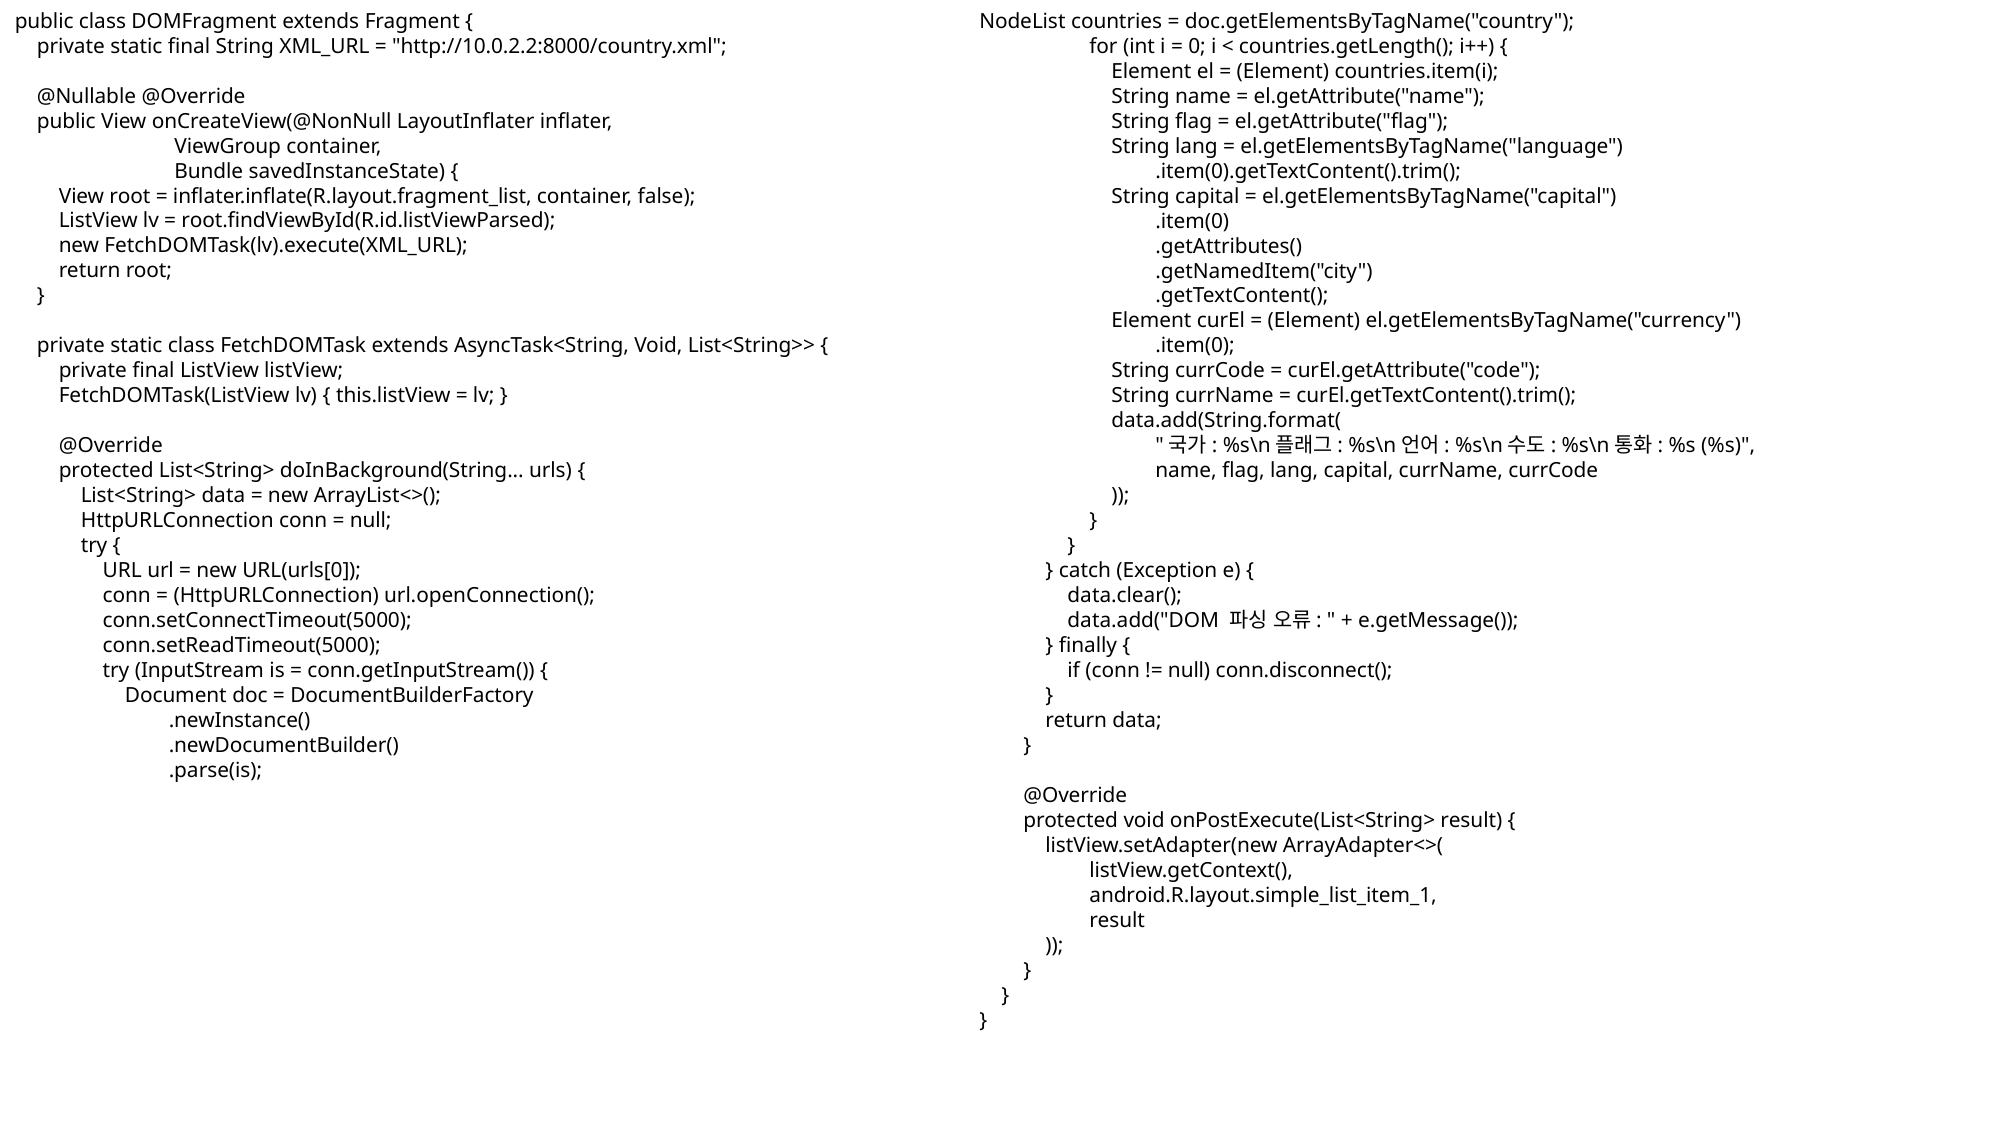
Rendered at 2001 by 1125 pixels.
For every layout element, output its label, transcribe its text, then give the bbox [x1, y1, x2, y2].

text_box public class DOMFragment extends Fragment { private static final String XML_URL = "http://10.0.2.2:8000/country.xml"; @Nullable @Override public View onCreateView(@NonNull LayoutInflater inflater, ViewGroup container, Bundle savedInstanceState) { View root = inflater.inflate(R.layout.fragment_list, container, false); ListView lv = root.findViewById(R.id.listViewParsed); new FetchDOMTask(lv).execute(XML_URL); return root; } private static class FetchDOMTask extends AsyncTask<String, Void, List<String>> { private final ListView listView; FetchDOMTask(ListView lv) { this.listView = lv; } @Override protected List<String> doInBackground(String... urls) { List<String> data = new ArrayList<>(); HttpURLConnection conn = null; try { URL url = new URL(urls[0]); conn = (HttpURLConnection) url.openConnection(); conn.setConnectTimeout(5000); conn.setReadTimeout(5000); try (InputStream is = conn.getInputStream()) { Document doc = DocumentBuilderFactory .newInstance() .newDocumentBuilder() .parse(is); [0, 0, 964, 815]
text_box NodeList countries = doc.getElementsByTagName("country"); for (int i = 0; i < countries.getLength(); i++) { Element el = (Element) countries.item(i); String name = el.getAttribute("name"); String flag = el.getAttribute("flag"); String lang = el.getElementsByTagName("language") .item(0).getTextContent().trim(); String capital = el.getElementsByTagName("capital") .item(0) .getAttributes() .getNamedItem("city") .getTextContent(); Element curEl = (Element) el.getElementsByTagName("currency") .item(0); String currCode = curEl.getAttribute("code"); String currName = curEl.getTextContent().trim(); data.add(String.format( "국가: %s\n플래그: %s\n언어: %s\n수도: %s\n통화: %s (%s)", name, flag, lang, capital, currName, currCode )); } } } catch (Exception e) { data.clear(); data.add("DOM 파싱 오류: " + e.getMessage()); } finally { if (conn != null) conn.disconnect(); } return data; } @Override protected void onPostExecute(List<String> result) { listView.setAdapter(new ArrayAdapter<>( listView.getContext(), android.R.layout.simple_list_item_1, result )); } } } [964, 0, 2000, 1039]
